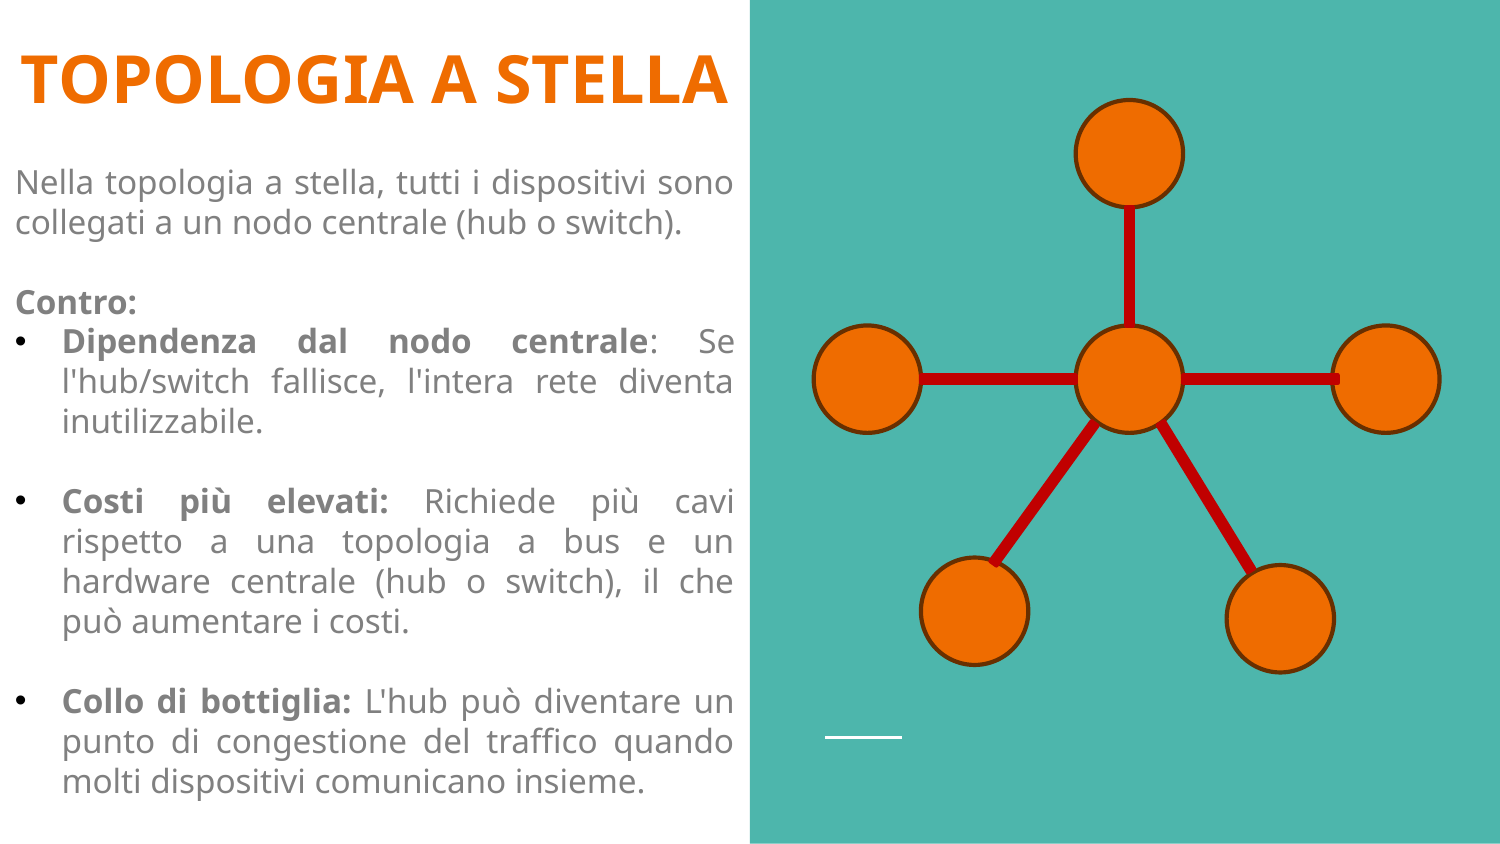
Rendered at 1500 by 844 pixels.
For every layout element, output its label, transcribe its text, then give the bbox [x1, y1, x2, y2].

text_box [919, 373, 1078, 385]
text_box [988, 419, 1100, 568]
text_box [1330, 323, 1442, 435]
title TOPOLOGIA A STELLA [0, 0, 750, 153]
text_box [1181, 373, 1340, 385]
text_box [1073, 97, 1186, 210]
text_box [1155, 419, 1257, 575]
text_box [1073, 323, 1185, 435]
text_box [918, 555, 1031, 668]
text_box Nella topologia a stella, tutti i dispositivi sono collegati a un nodo centrale (hub o switch). Contro: Dipendenza dal nodo centrale: Se l'hub/switch fallisce, l'intera rete diventa inutilizzabile. Costi più elevati: Richiede più cavi rispetto a una topologia a bus e un hardware centrale (hub o switch), il che può aumentare i costi. Collo di bottiglia: L'hub può diventare un punto di congestione del traffico quando molti dispositivi comunicano insieme. [0, 153, 750, 808]
text_box [1224, 562, 1337, 675]
text_box [1124, 205, 1135, 328]
text_box [811, 323, 923, 435]
